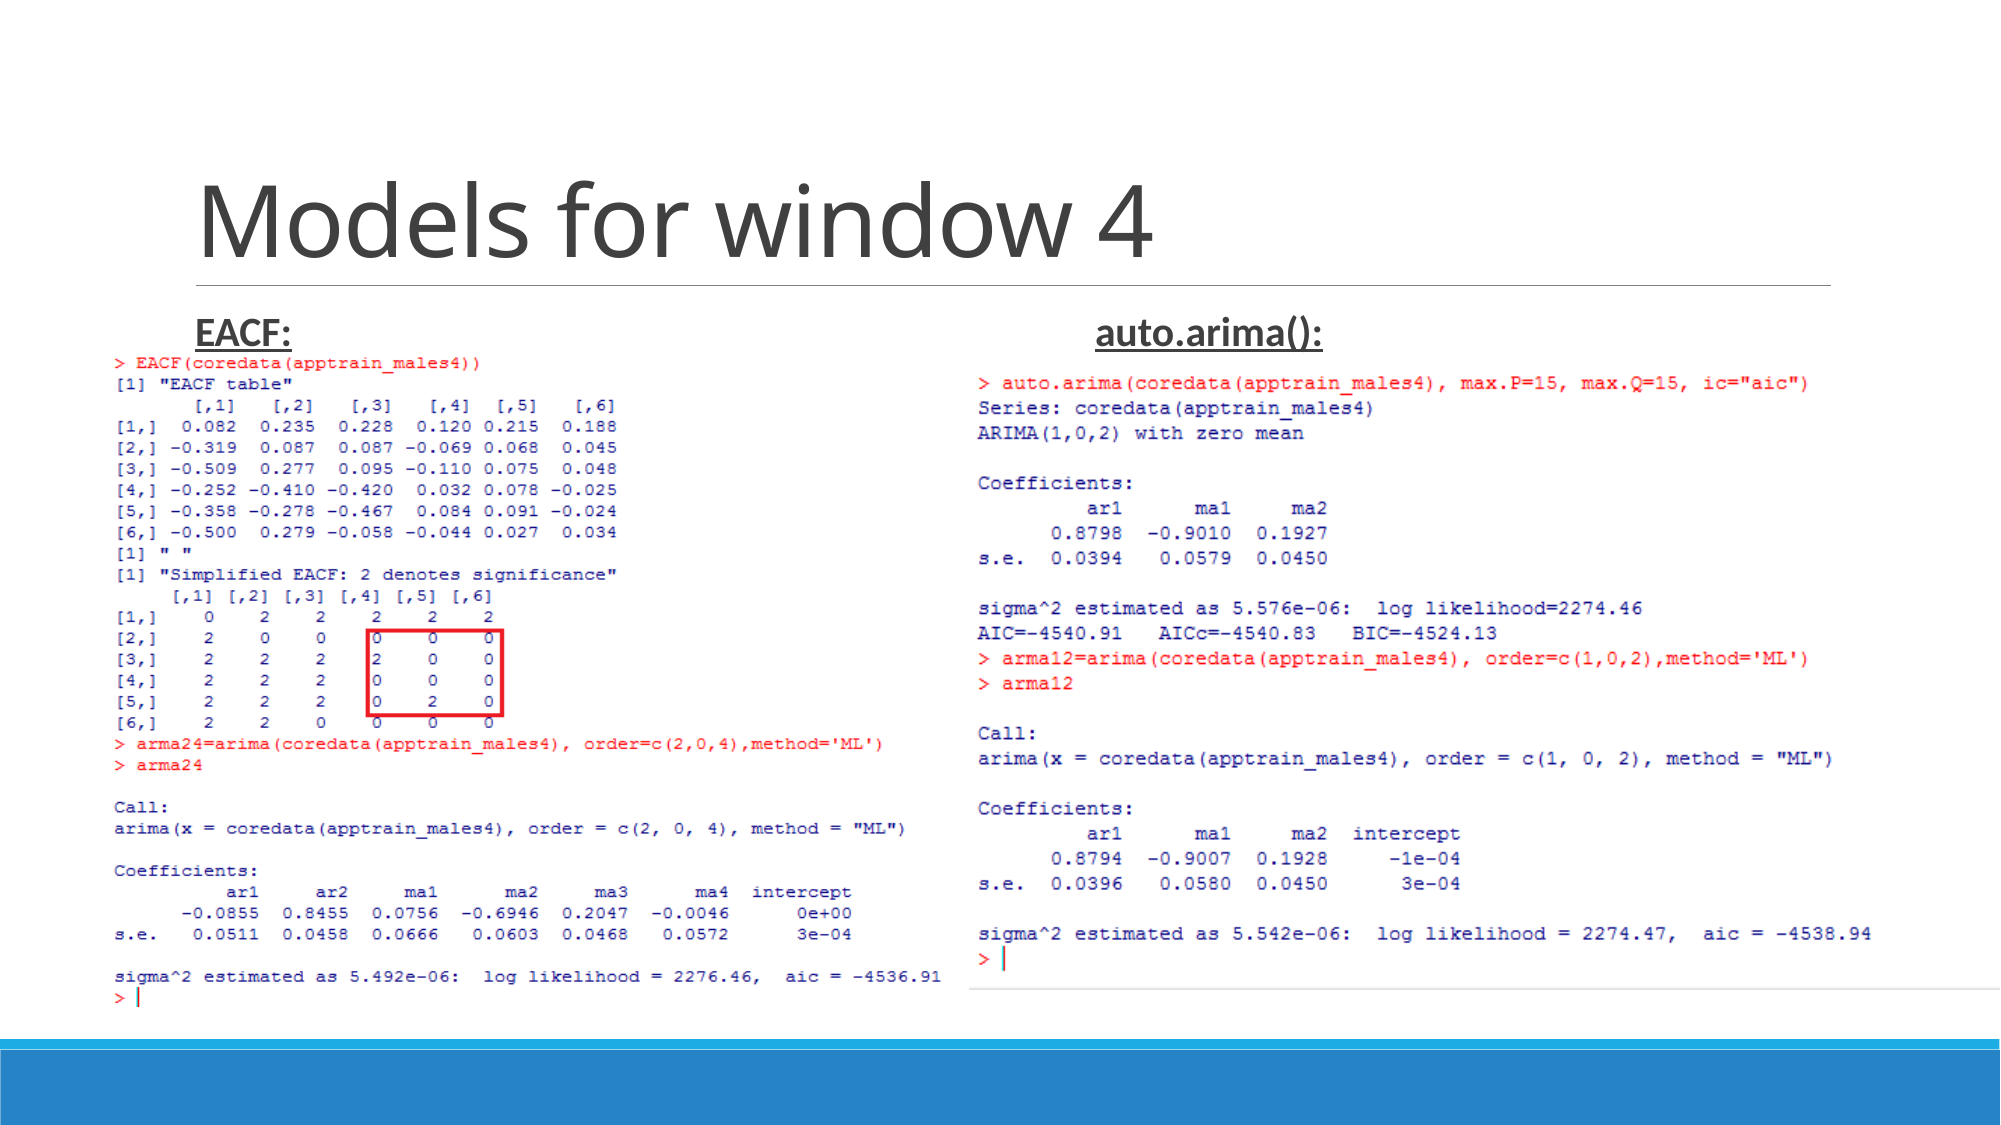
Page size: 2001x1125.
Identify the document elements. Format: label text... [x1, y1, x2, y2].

list EACF: auto.arima(): [180, 302, 1830, 963]
title Models for window 4 [180, 47, 1830, 285]
picture [109, 354, 942, 1008]
picture [969, 371, 2000, 991]
